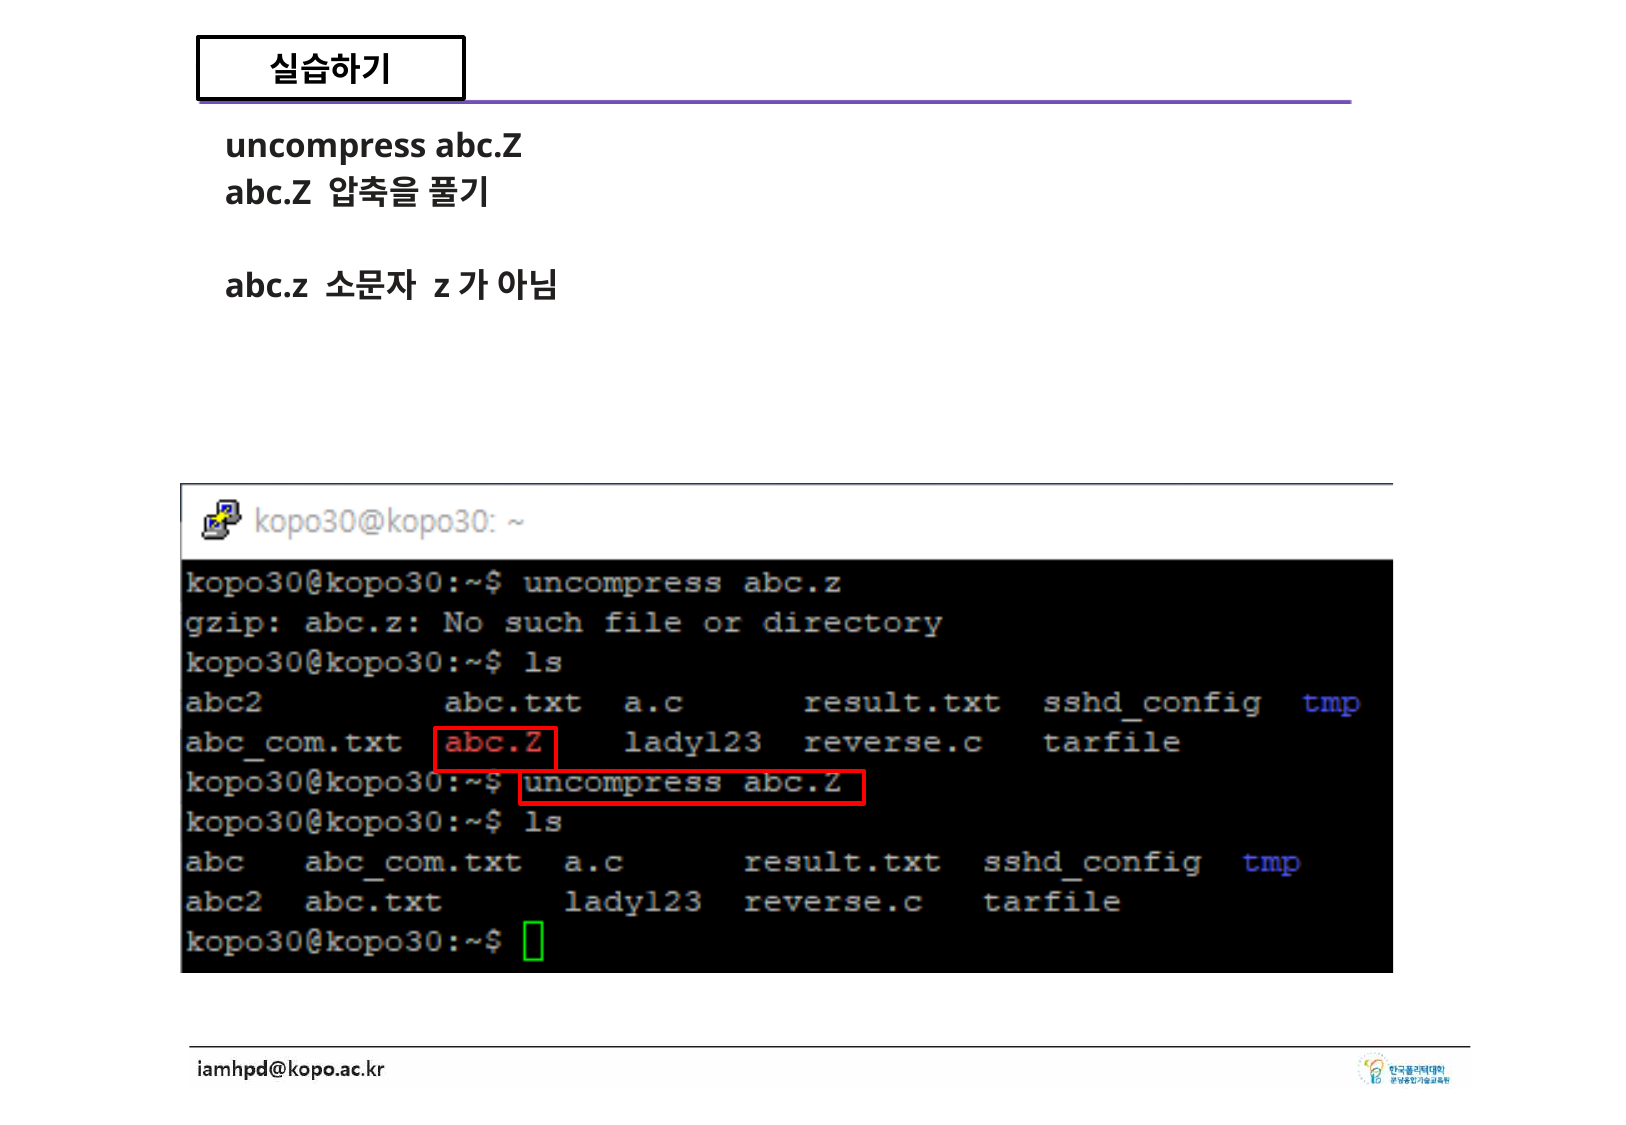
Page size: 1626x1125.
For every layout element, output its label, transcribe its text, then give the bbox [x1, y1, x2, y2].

picture [179, 483, 1394, 973]
text_box uncompress abc.Z abc.Z 압축을 풀기 abc.z 소문자 z가 아님 [210, 117, 1256, 312]
picture [189, 1042, 1471, 1089]
picture [195, 53, 1352, 104]
text_box 실습하기 [196, 35, 466, 101]
